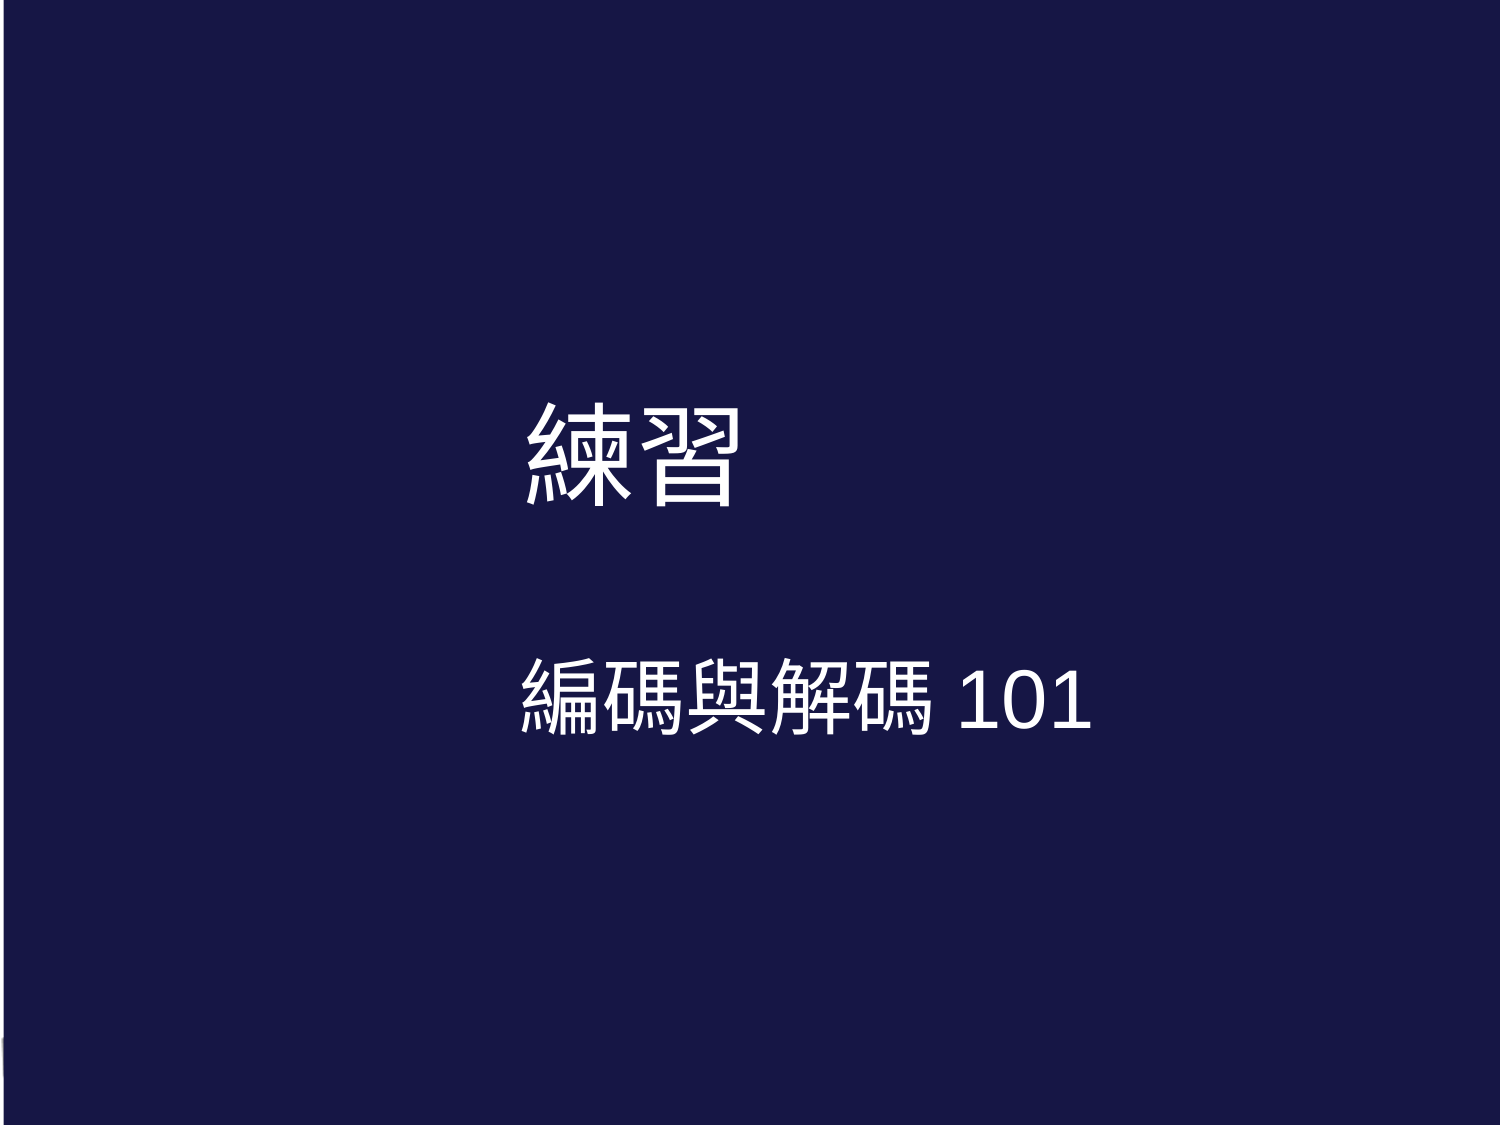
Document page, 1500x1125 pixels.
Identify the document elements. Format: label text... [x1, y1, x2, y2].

text_box [3, 0, 1500, 1125]
text_box 練習 [508, 378, 764, 528]
text_box 編碼與解碼101 [504, 637, 1110, 753]
